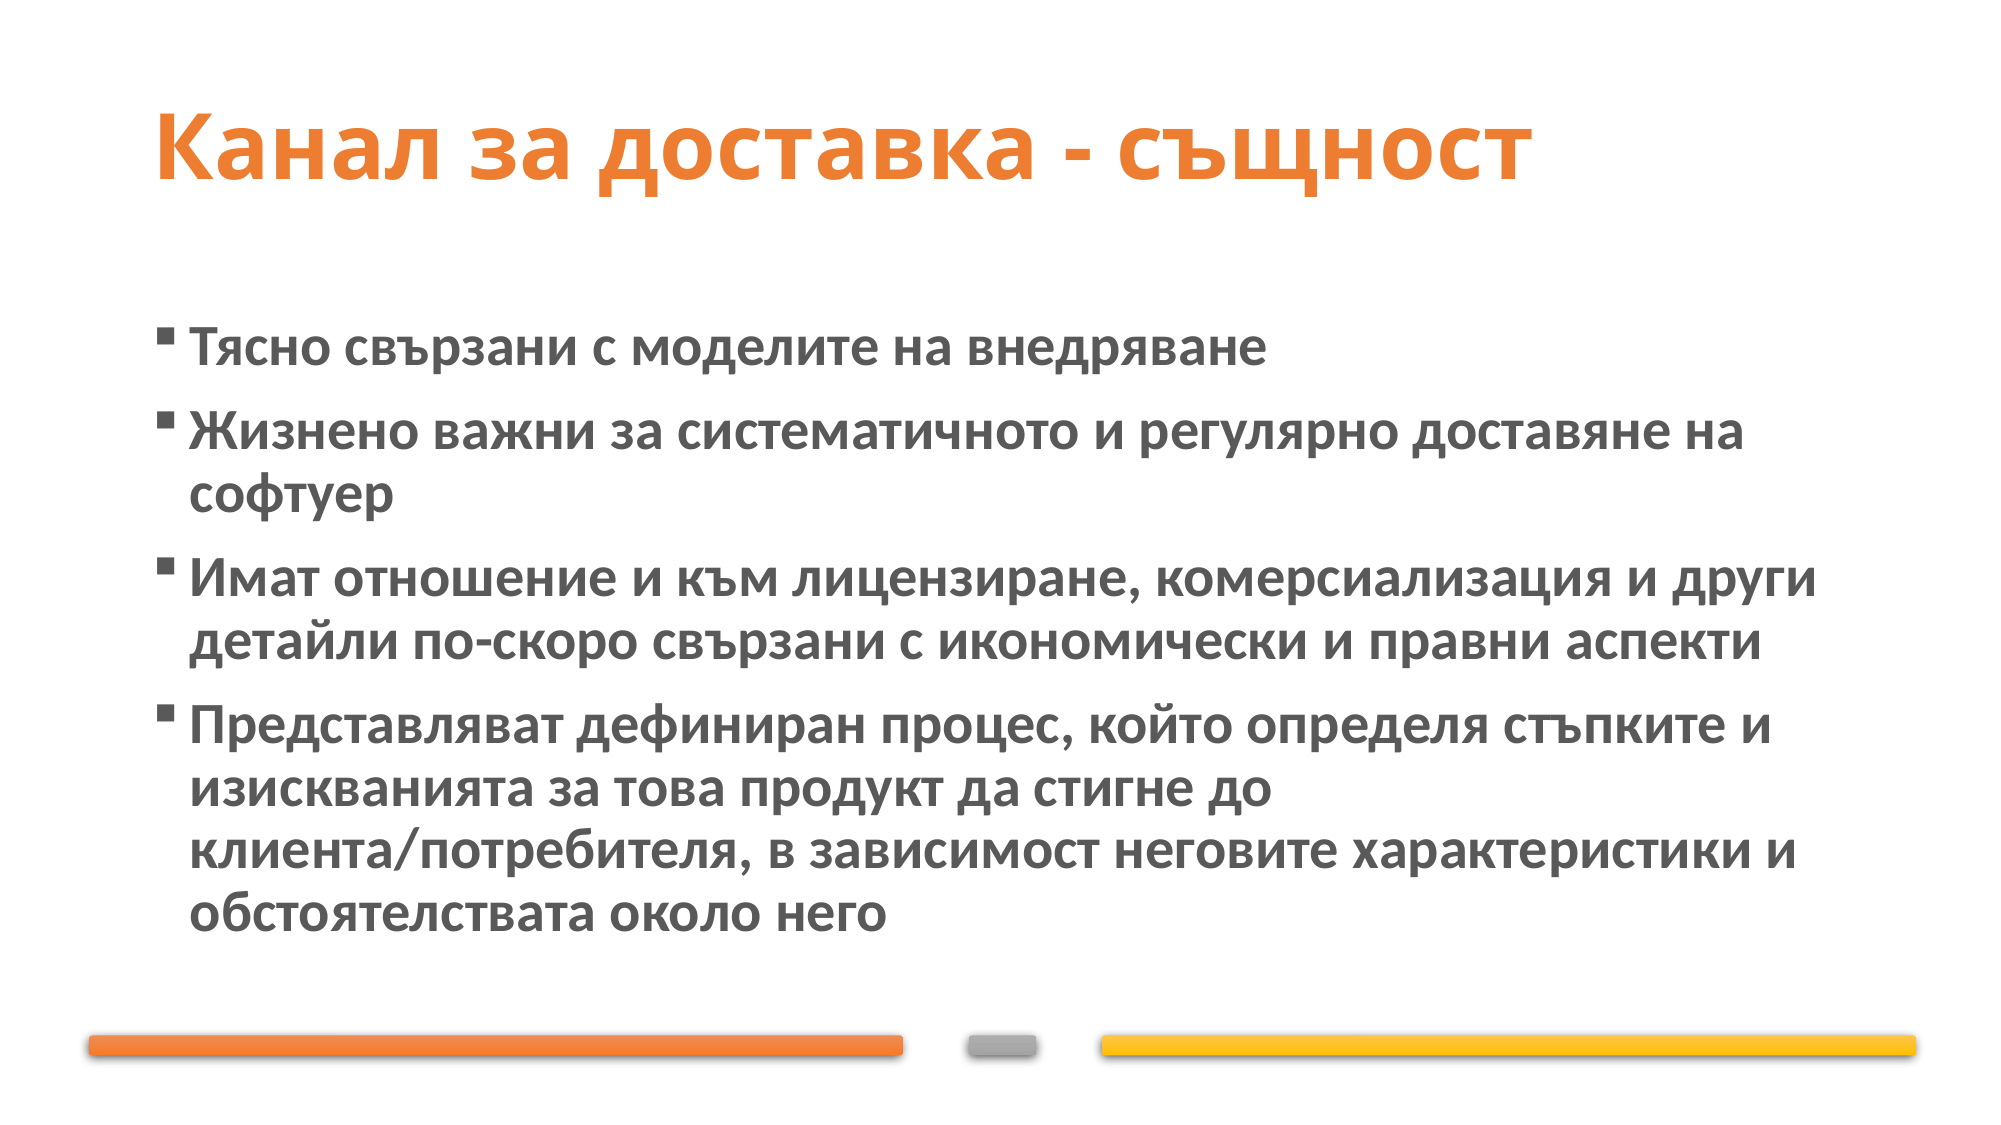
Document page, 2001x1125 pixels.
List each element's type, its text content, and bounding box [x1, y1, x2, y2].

list Тясно свързани с моделите на внедряване Жизнено важни за систематичното и регулярно доставяне на софтуер Имат отношение и към лицензиране, комерсиализация и други детайли по-скоро свързани с икономически и правни аспекти Представляват дефиниран процес, който определя стъпките и изискванията за това продукт да стигне до клиента/потребителя, в зависимост неговите характеристики и обстоятелствата около него [137, 307, 1863, 1014]
title Канал за доставка - същност [137, 41, 1863, 259]
